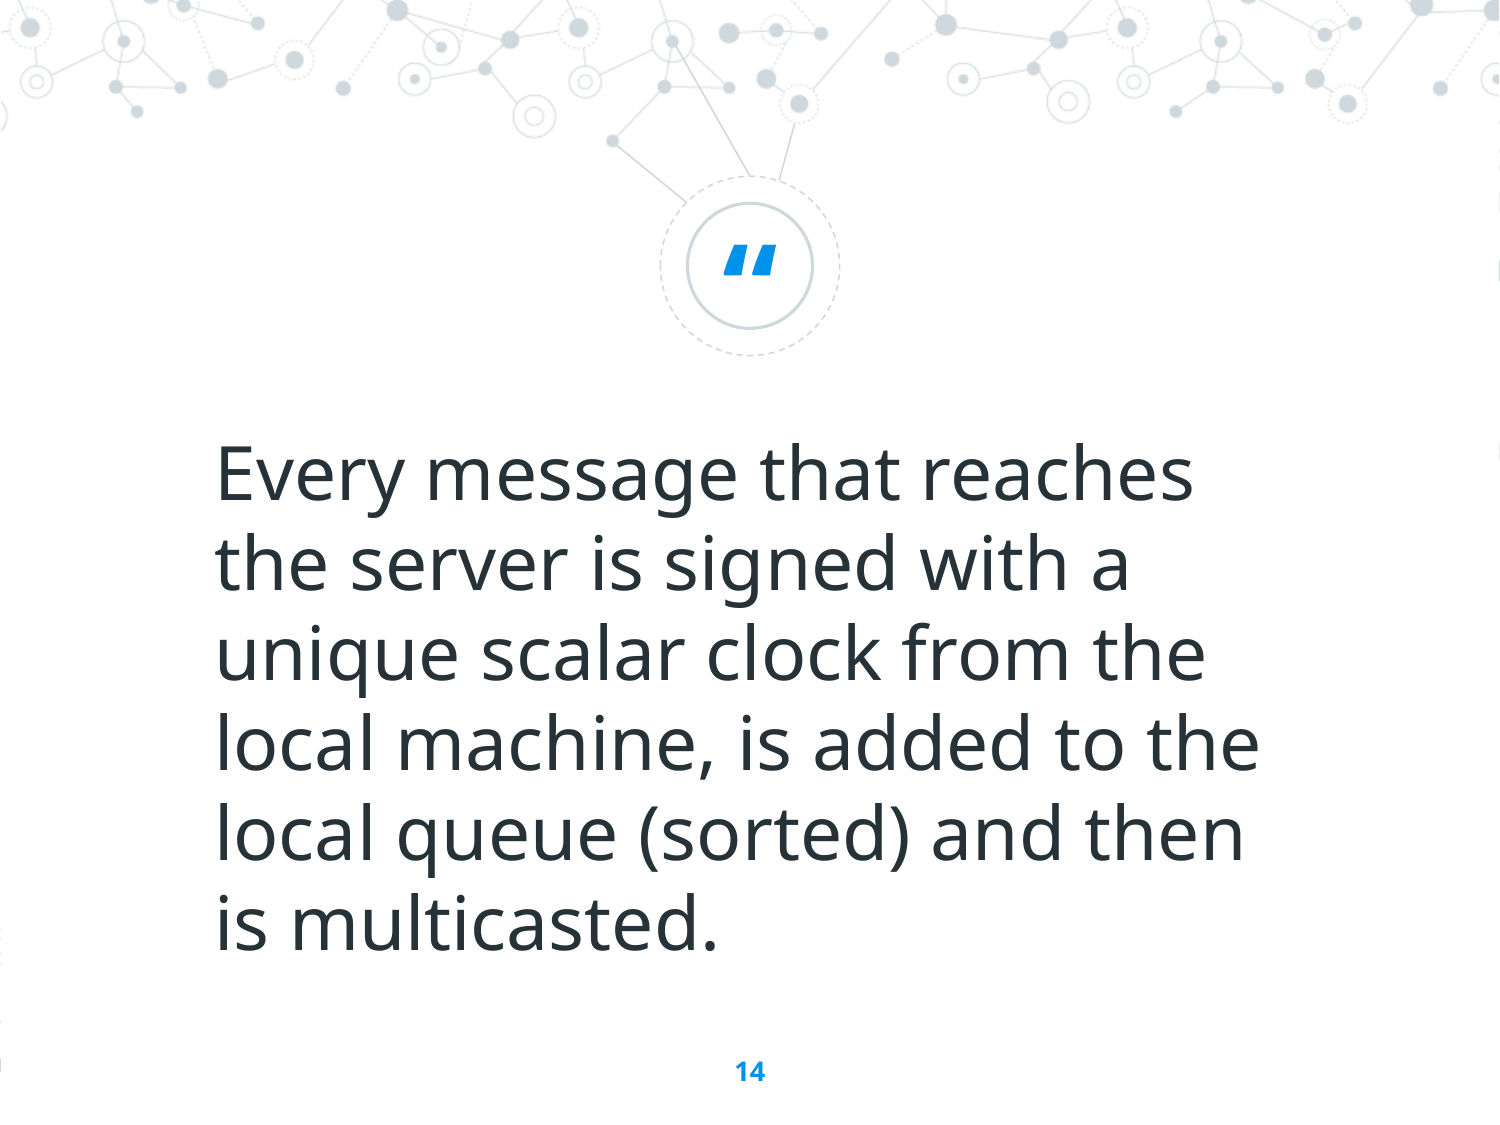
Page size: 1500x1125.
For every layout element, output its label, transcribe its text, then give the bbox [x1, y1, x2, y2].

list Every message that reaches the server is signed with a unique scalar clock from the local machine, is added to the local queue (sorted) and then is multicasted. [199, 410, 1334, 590]
picture [0, 0, 1500, 1038]
slide_number 14 [0, 1038, 1500, 1125]
